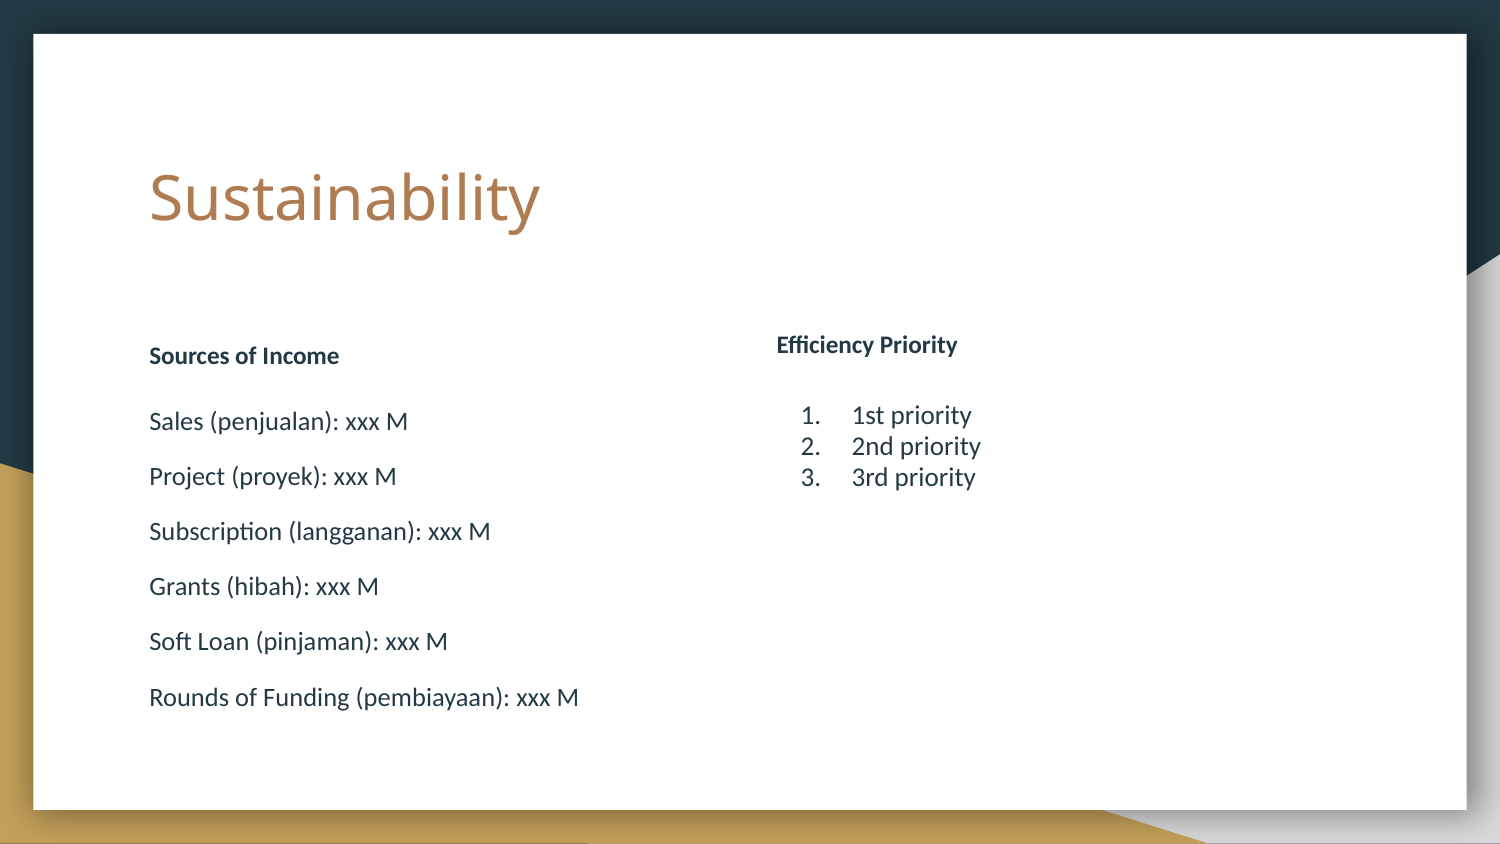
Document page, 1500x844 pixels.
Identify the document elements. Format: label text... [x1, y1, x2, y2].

list Sales (penjualan): xxx M Project (proyek): xxx M Subscription (langganan): xxx M Grants (hibah): xxx M Soft Loan (pinjaman): xxx M Rounds of Funding (pembiayaan): xxx M [134, 391, 739, 729]
list 1st priority 2nd priority 3rd priority [761, 385, 1366, 729]
title Sustainability [134, 138, 1366, 296]
list Sources of Income [134, 326, 739, 386]
list Efficiency Priority [761, 315, 1366, 375]
